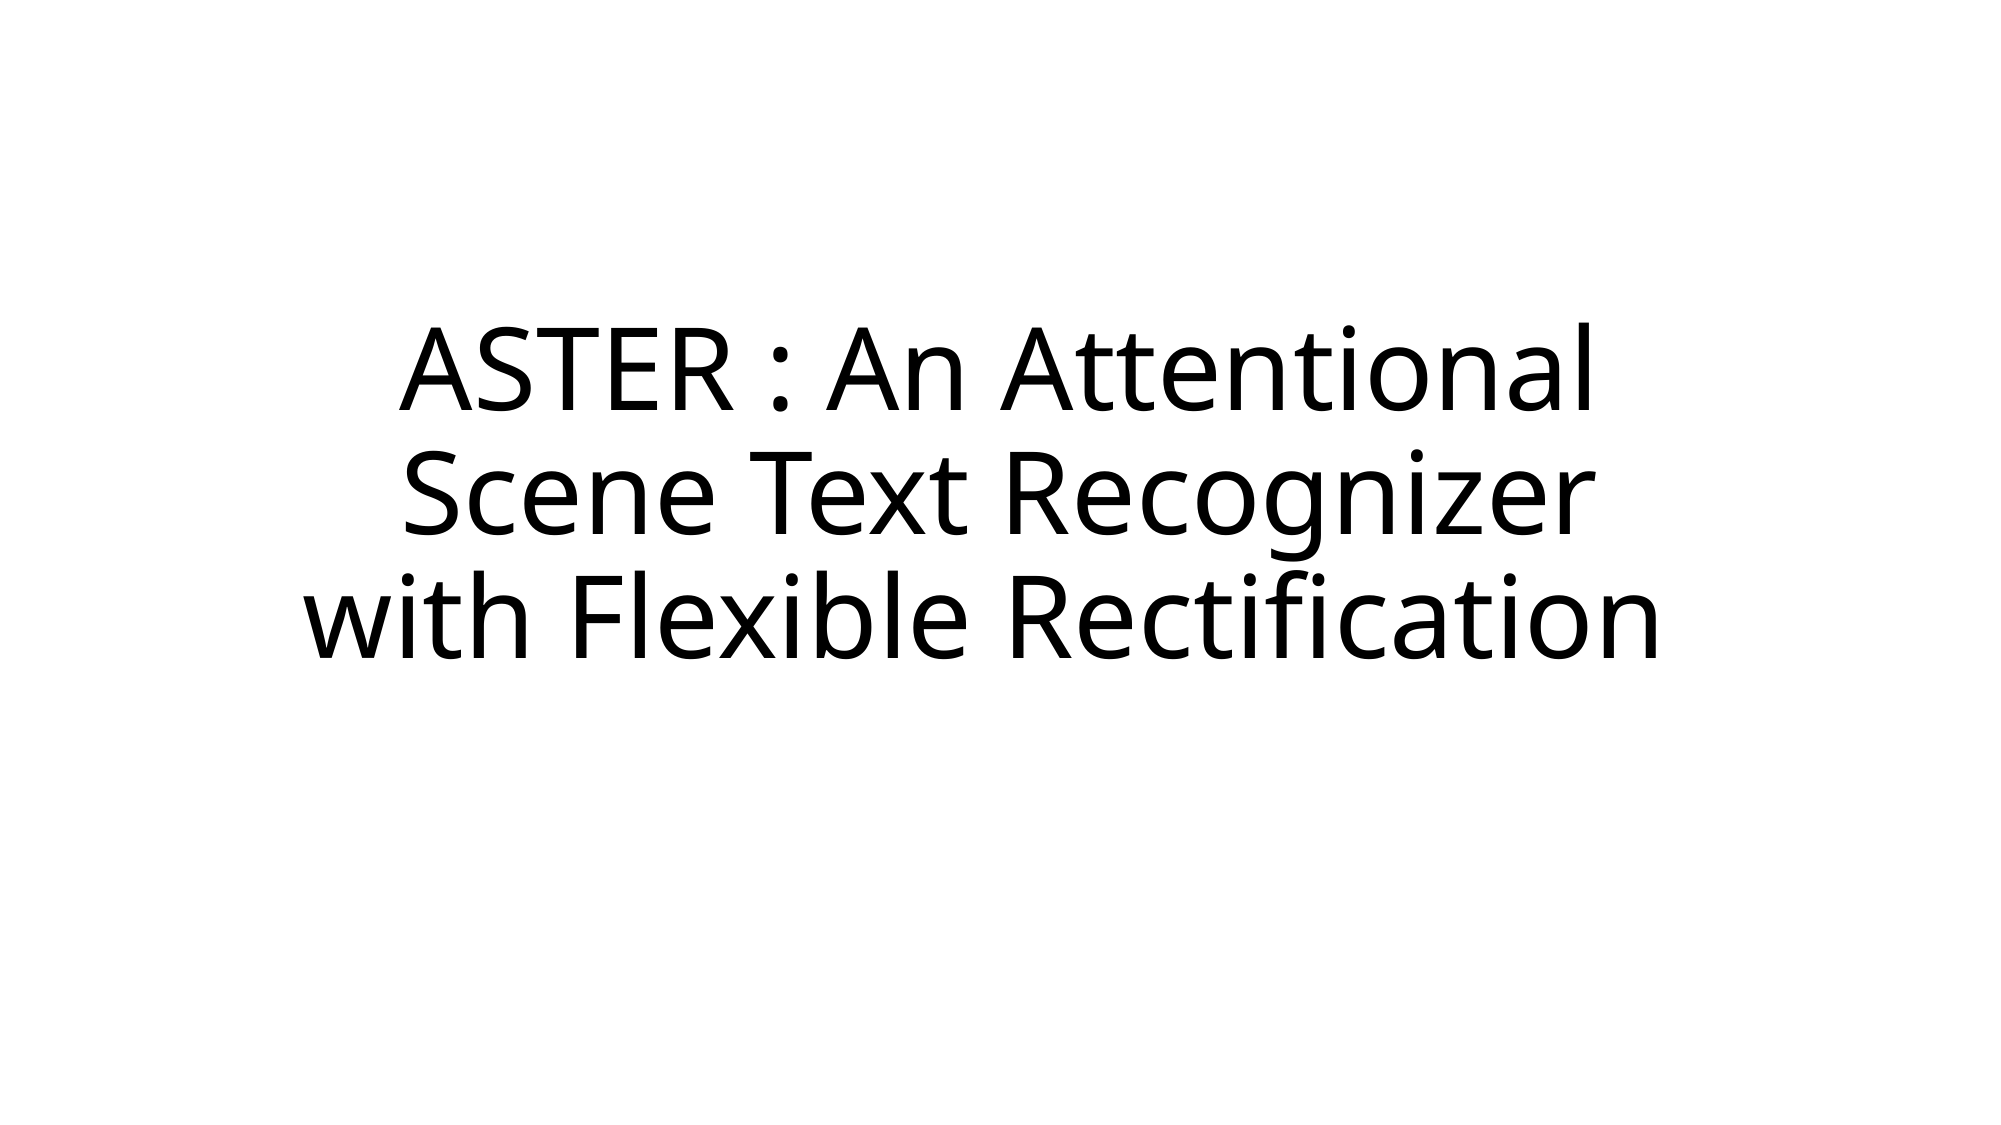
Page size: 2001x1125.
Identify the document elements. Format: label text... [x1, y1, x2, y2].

title ASTER : An Attentional Scene Text Recognizer with Flexible Rectification [249, 295, 1750, 830]
